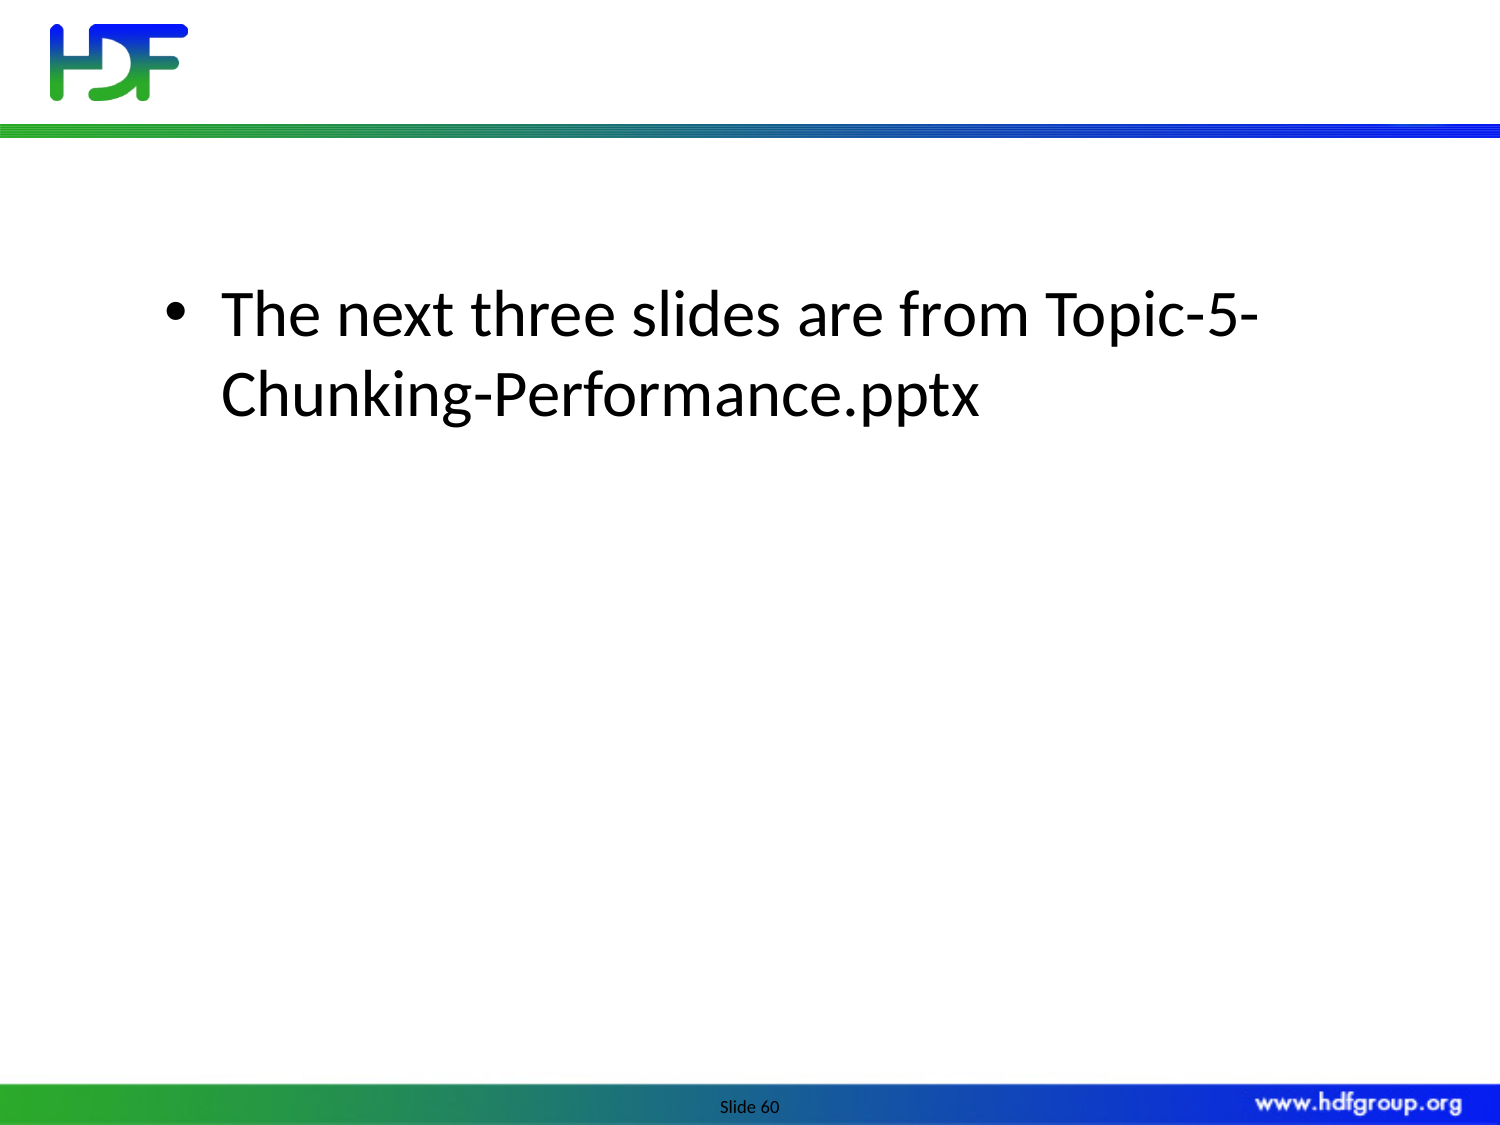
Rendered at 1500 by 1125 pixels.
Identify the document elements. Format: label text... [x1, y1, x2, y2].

picture [0, 0, 1500, 1125]
list The next three slides are from Topic-5-Chunking-Performance.pptx [150, 262, 1350, 1013]
